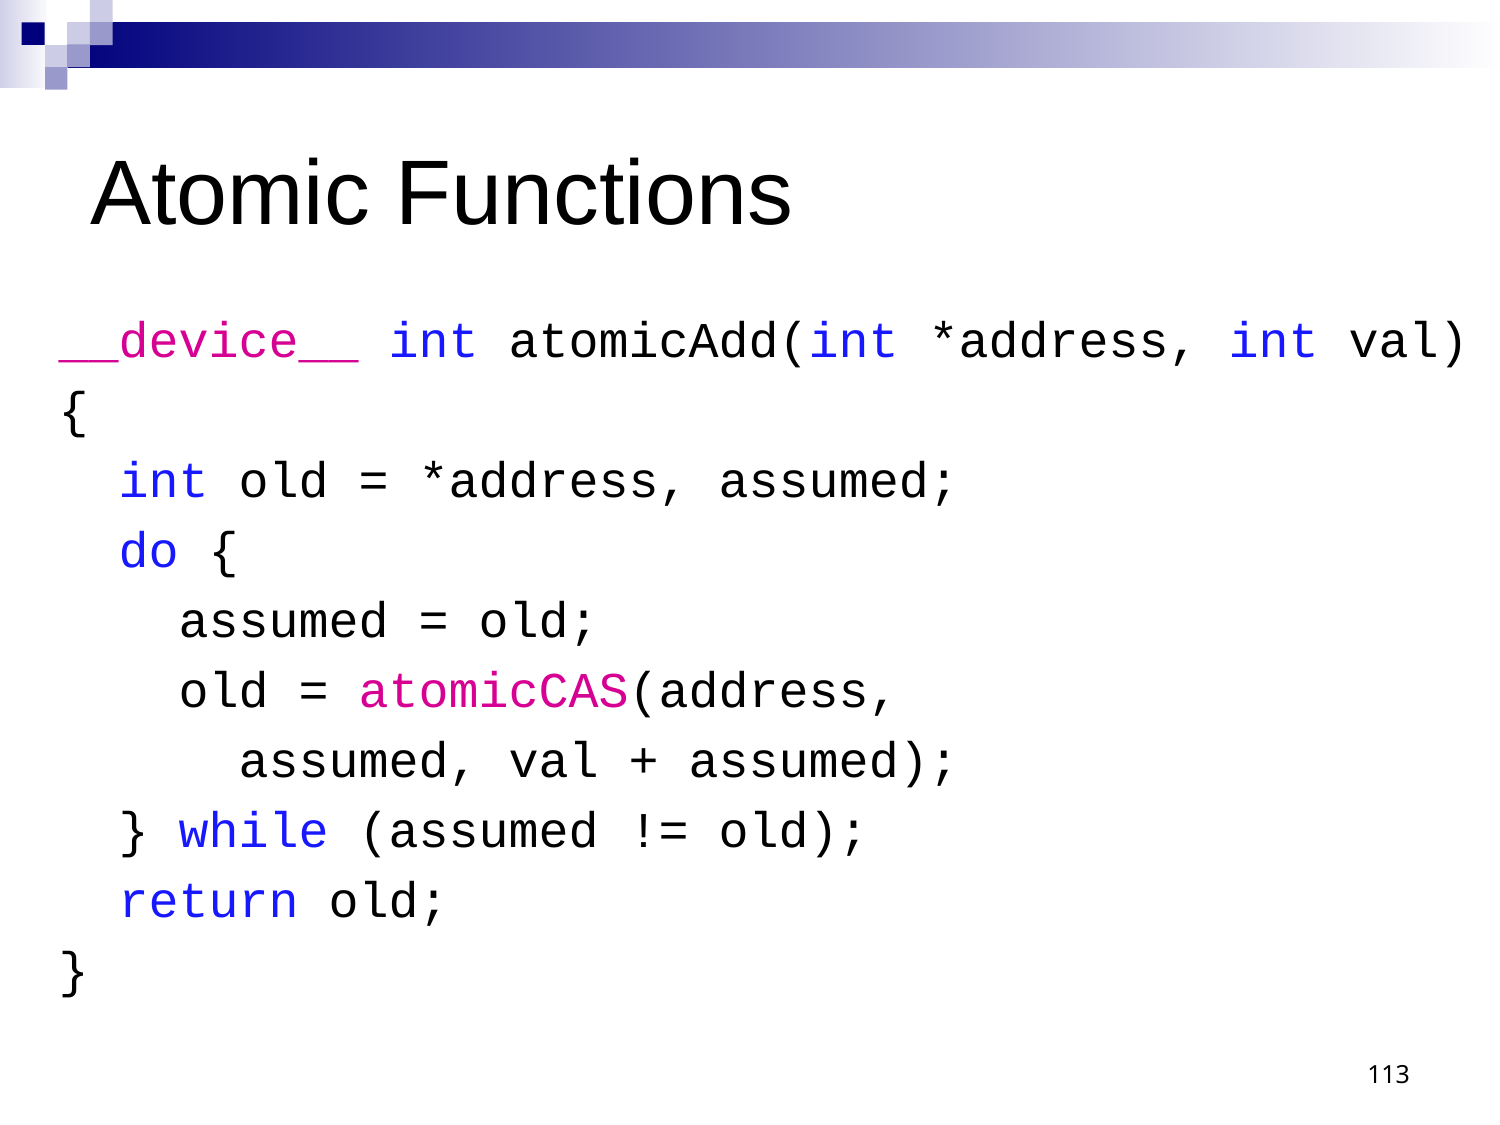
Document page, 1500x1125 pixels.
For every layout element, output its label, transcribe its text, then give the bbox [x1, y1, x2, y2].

text_box __device__ int atomicAdd(int *address, int val) { int old = *address, assumed; do { assumed = old; old = atomicCAS(address, assumed, val + assumed); } while (assumed != old); return old; } [24, 299, 1488, 1038]
title Atomic Functions [75, 75, 1425, 299]
slide_number 113 [1074, 1024, 1426, 1101]
